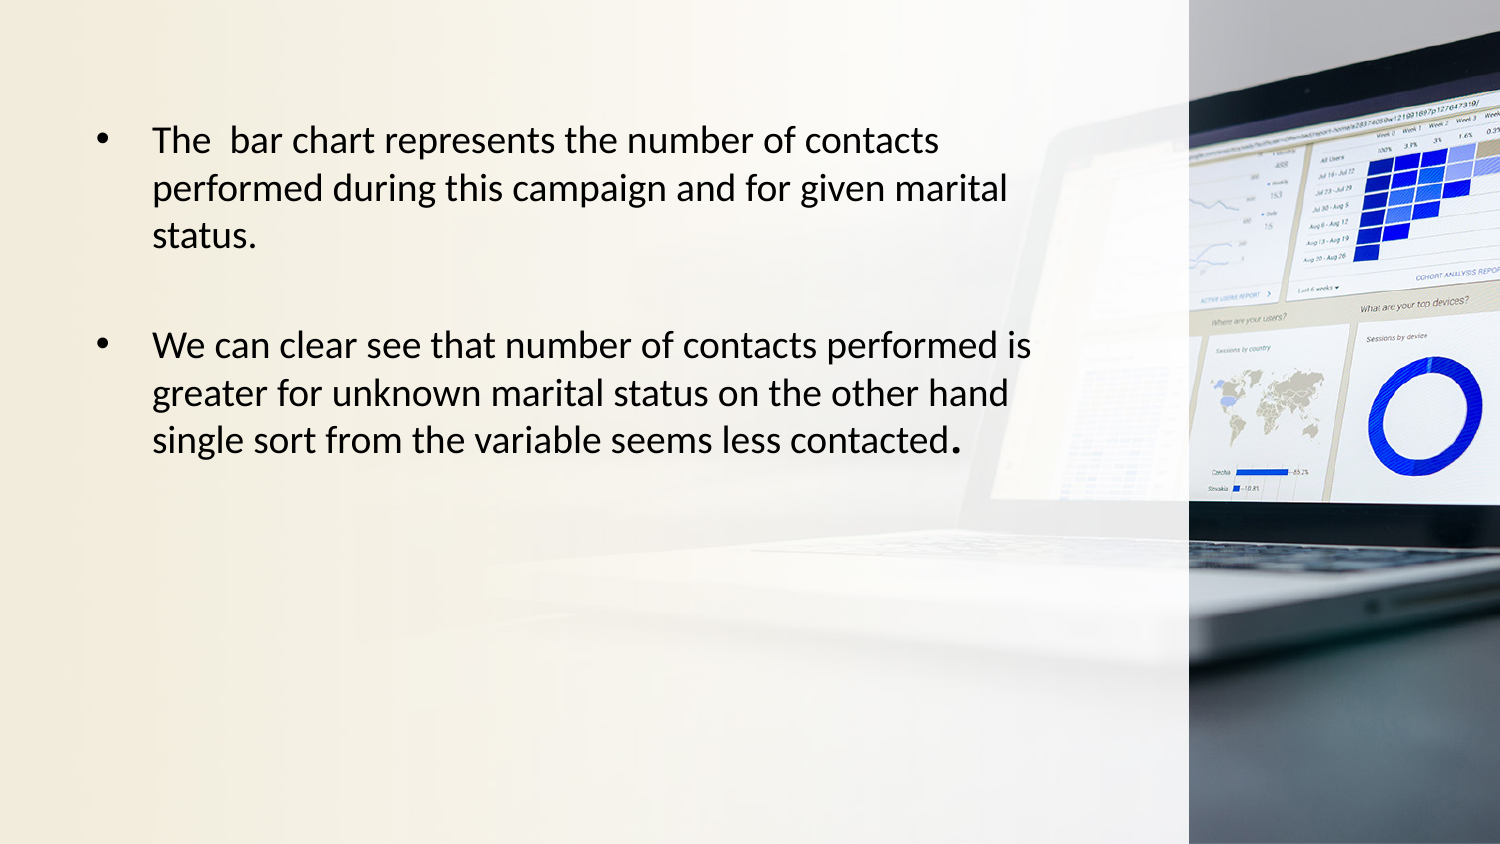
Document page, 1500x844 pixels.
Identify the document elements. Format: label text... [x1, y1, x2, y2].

picture [0, 0, 1500, 844]
list The bar chart represents the number of contacts performed during this campaign and for given marital status. We can clear see that number of contacts performed is greater for unknown marital status on the other hand single sort from the variable seems less contacted. [80, 106, 1112, 763]
